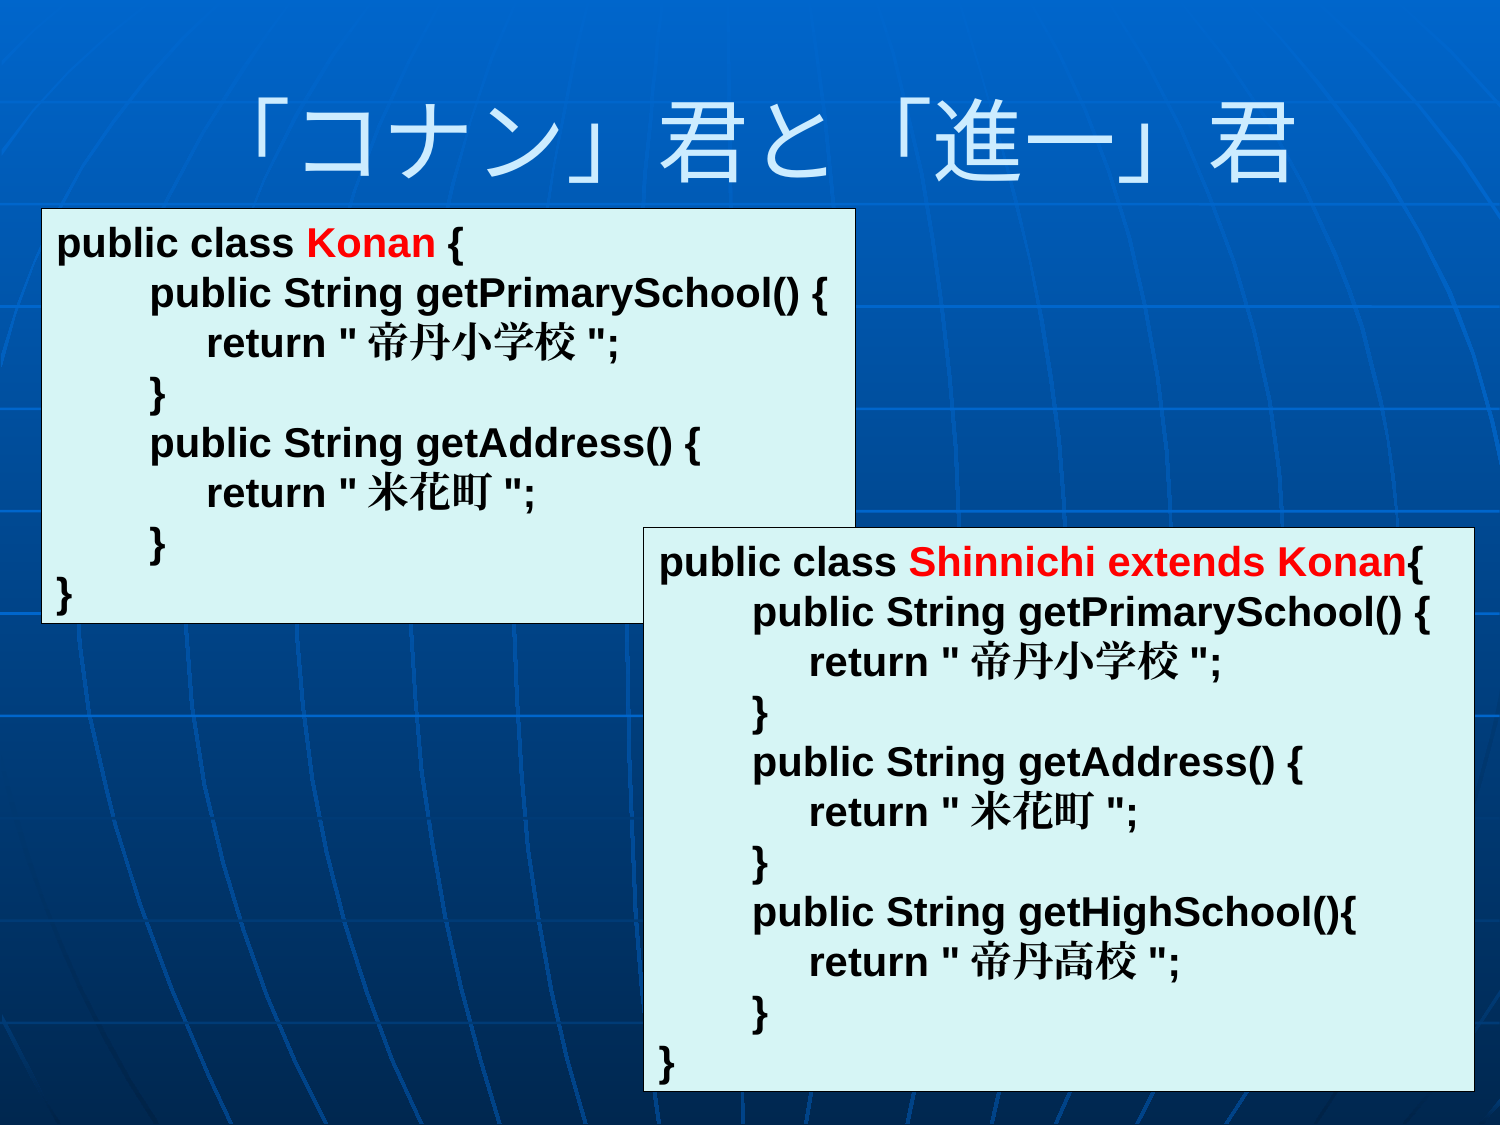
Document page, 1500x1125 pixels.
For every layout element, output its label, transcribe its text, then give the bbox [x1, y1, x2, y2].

text_box public class Konan { public String getPrimarySchool() { return "帝丹小学校"; } public String getAddress() { return "米花町"; } } [41, 208, 856, 624]
title 「コナン」君と「進一」君 [74, 45, 1426, 233]
text_box public class Shinnichi extends Konan{ public String getPrimarySchool() { return "帝丹小学校"; } public String getAddress() { return "米花町"; } public String getHighSchool(){ return "帝丹高校"; } } [643, 527, 1475, 1092]
